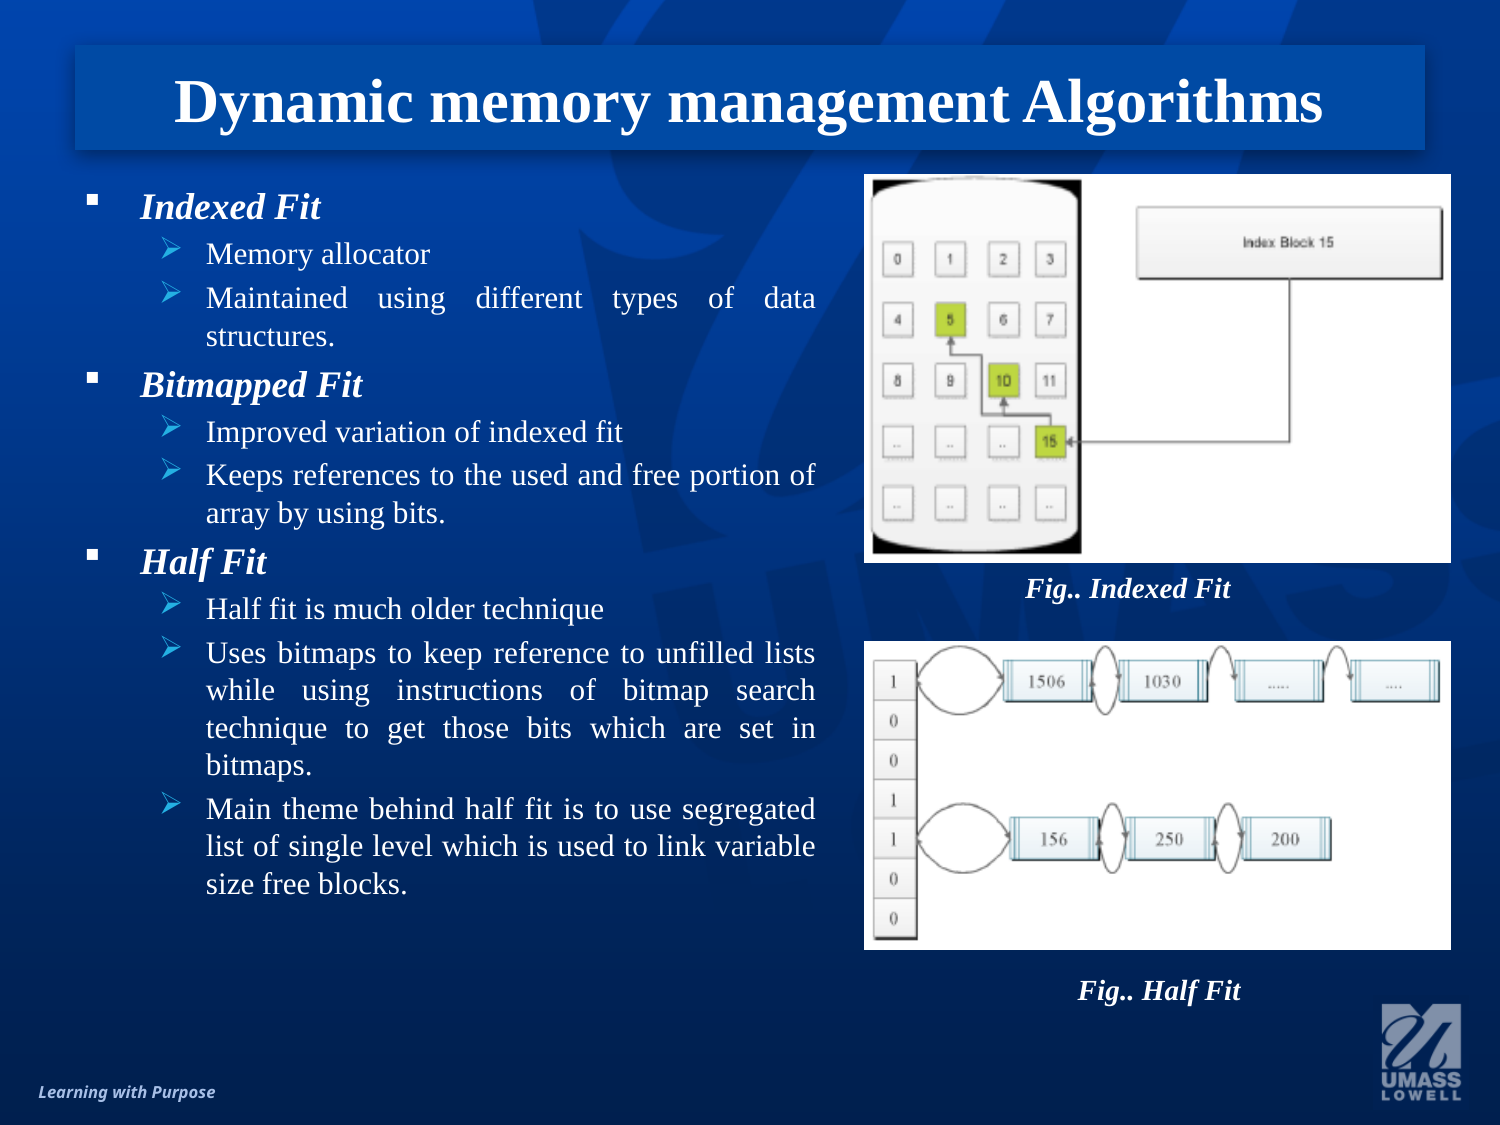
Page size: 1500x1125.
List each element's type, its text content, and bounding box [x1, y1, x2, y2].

list Indexed Fit Memory allocator Maintained using different types of data structures. Bitmapped Fit Improved variation of indexed fit Keeps references to the used and free portion of array by using bits. Half Fit Half fit is much older technique Uses bitmaps to keep reference to unfilled lists while using instructions of bitmap search technique to get those bits which are set in bitmaps. Main theme behind half fit is to use segregated list of single level which is used to link variable size free blocks. [69, 174, 832, 975]
picture [0, 0, 1500, 1125]
text_box Fig.. Indexed Fit [1010, 572, 1246, 613]
text_box Fig.. Half Fit [1062, 963, 1256, 1014]
title Dynamic memory management Algorithms [75, 45, 1425, 150]
